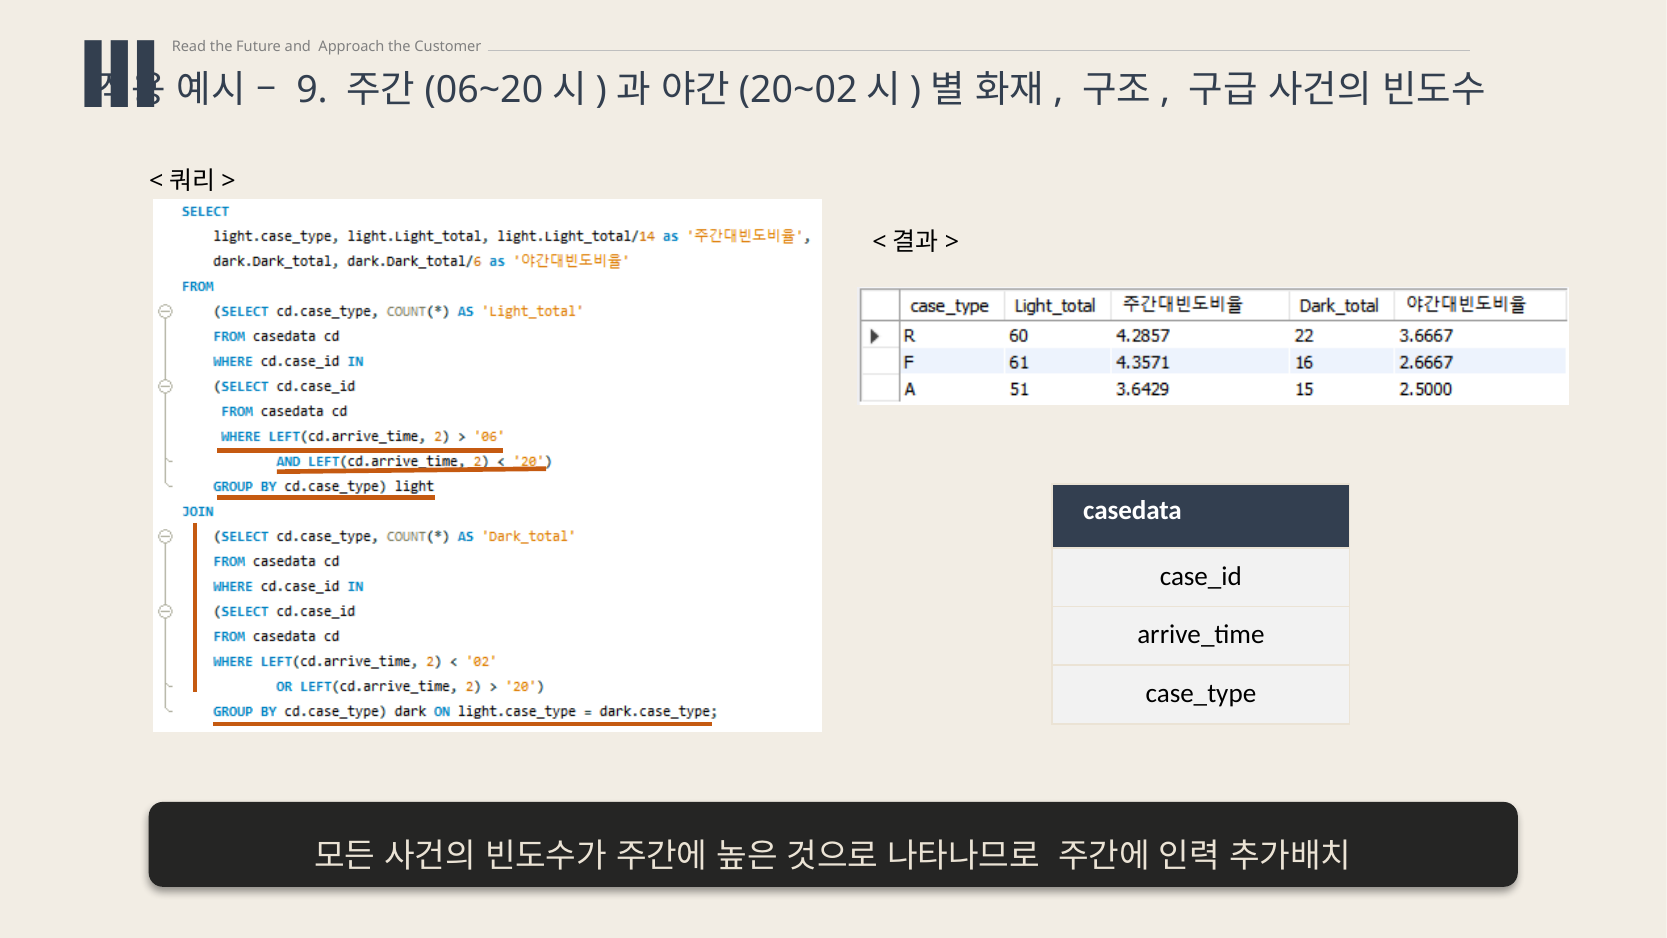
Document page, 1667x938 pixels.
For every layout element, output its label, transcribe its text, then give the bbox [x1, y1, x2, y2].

text_box 적용 예시 – 9. 주간(06~20시)과 야간(20~02시)별 화재, 구조, 구급 사건의 빈도수 [179, 64, 1486, 110]
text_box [148, 801, 1518, 887]
text_box Read the Future and Approach the Customer [179, 37, 1508, 55]
text_box Ⅲ [61, 8, 179, 134]
table_cell case_type [1053, 666, 1349, 723]
table_header casedata [1053, 485, 1349, 547]
text_box <결과> [857, 203, 1001, 264]
picture [857, 287, 1569, 405]
table_cell arrive_time [1053, 607, 1349, 664]
table_cell case_id [1053, 549, 1349, 606]
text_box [276, 468, 547, 472]
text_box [134, 142, 822, 732]
